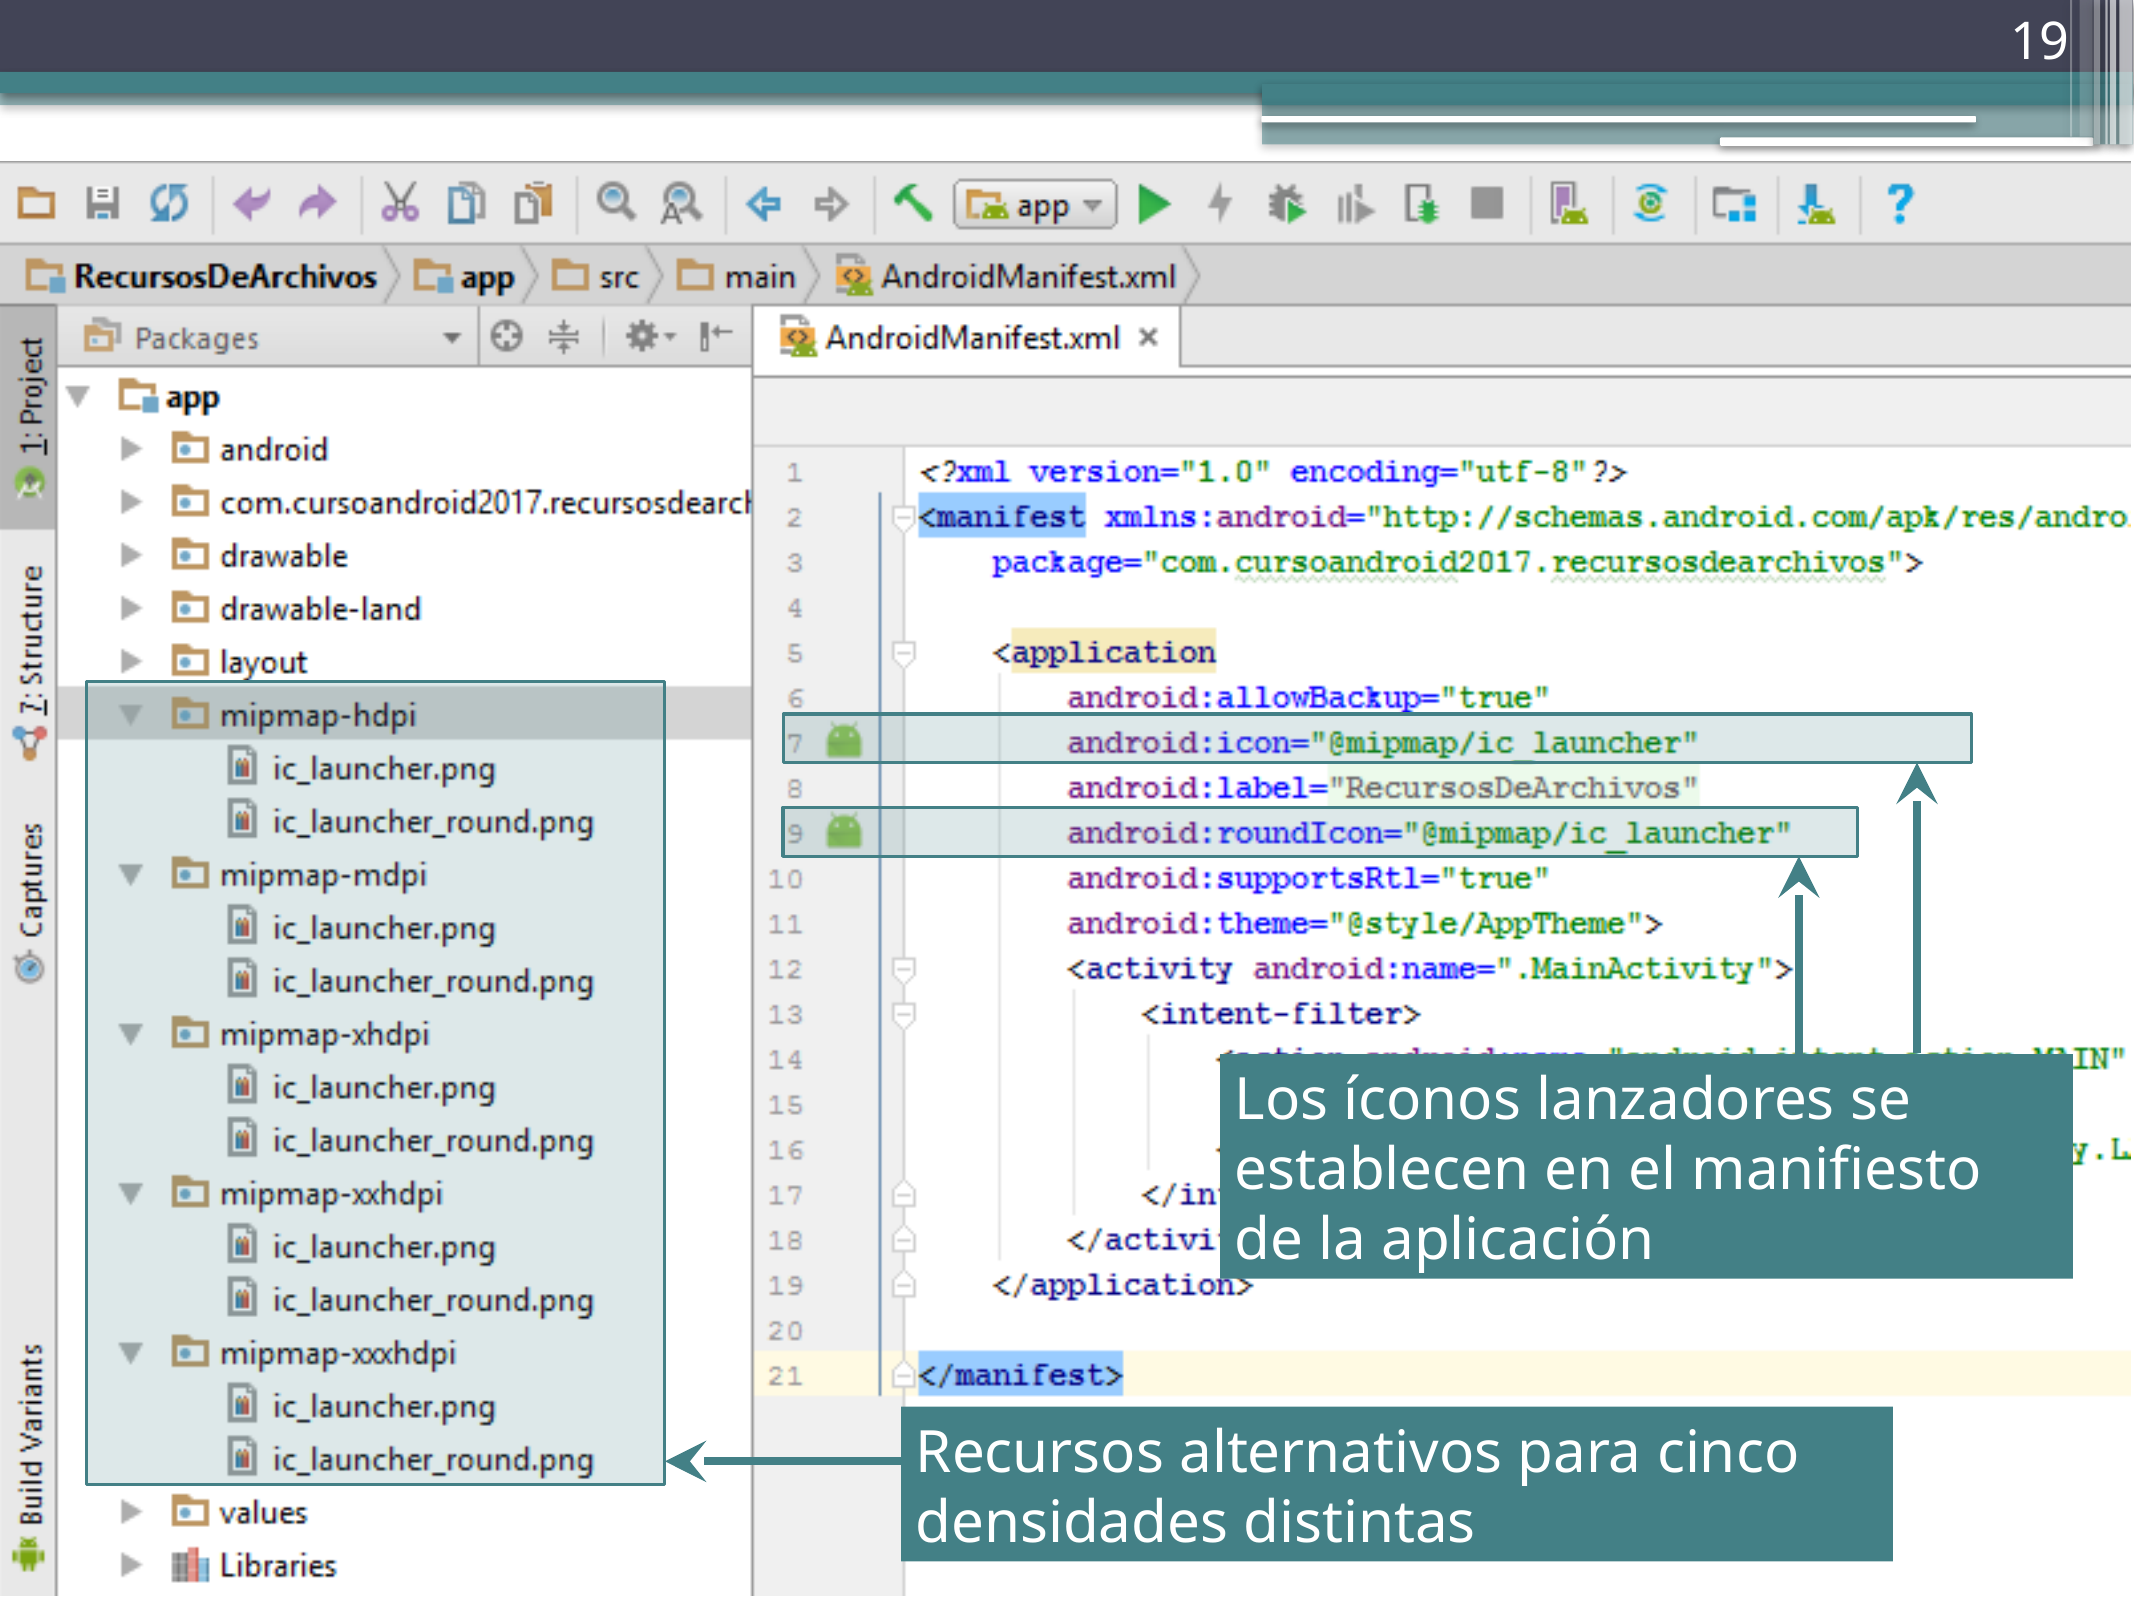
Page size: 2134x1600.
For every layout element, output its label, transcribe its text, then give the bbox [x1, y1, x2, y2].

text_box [782, 713, 2074, 1282]
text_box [85, 681, 1894, 1564]
slide_number 19 [1907, 0, 2085, 86]
picture [0, 161, 2131, 1597]
